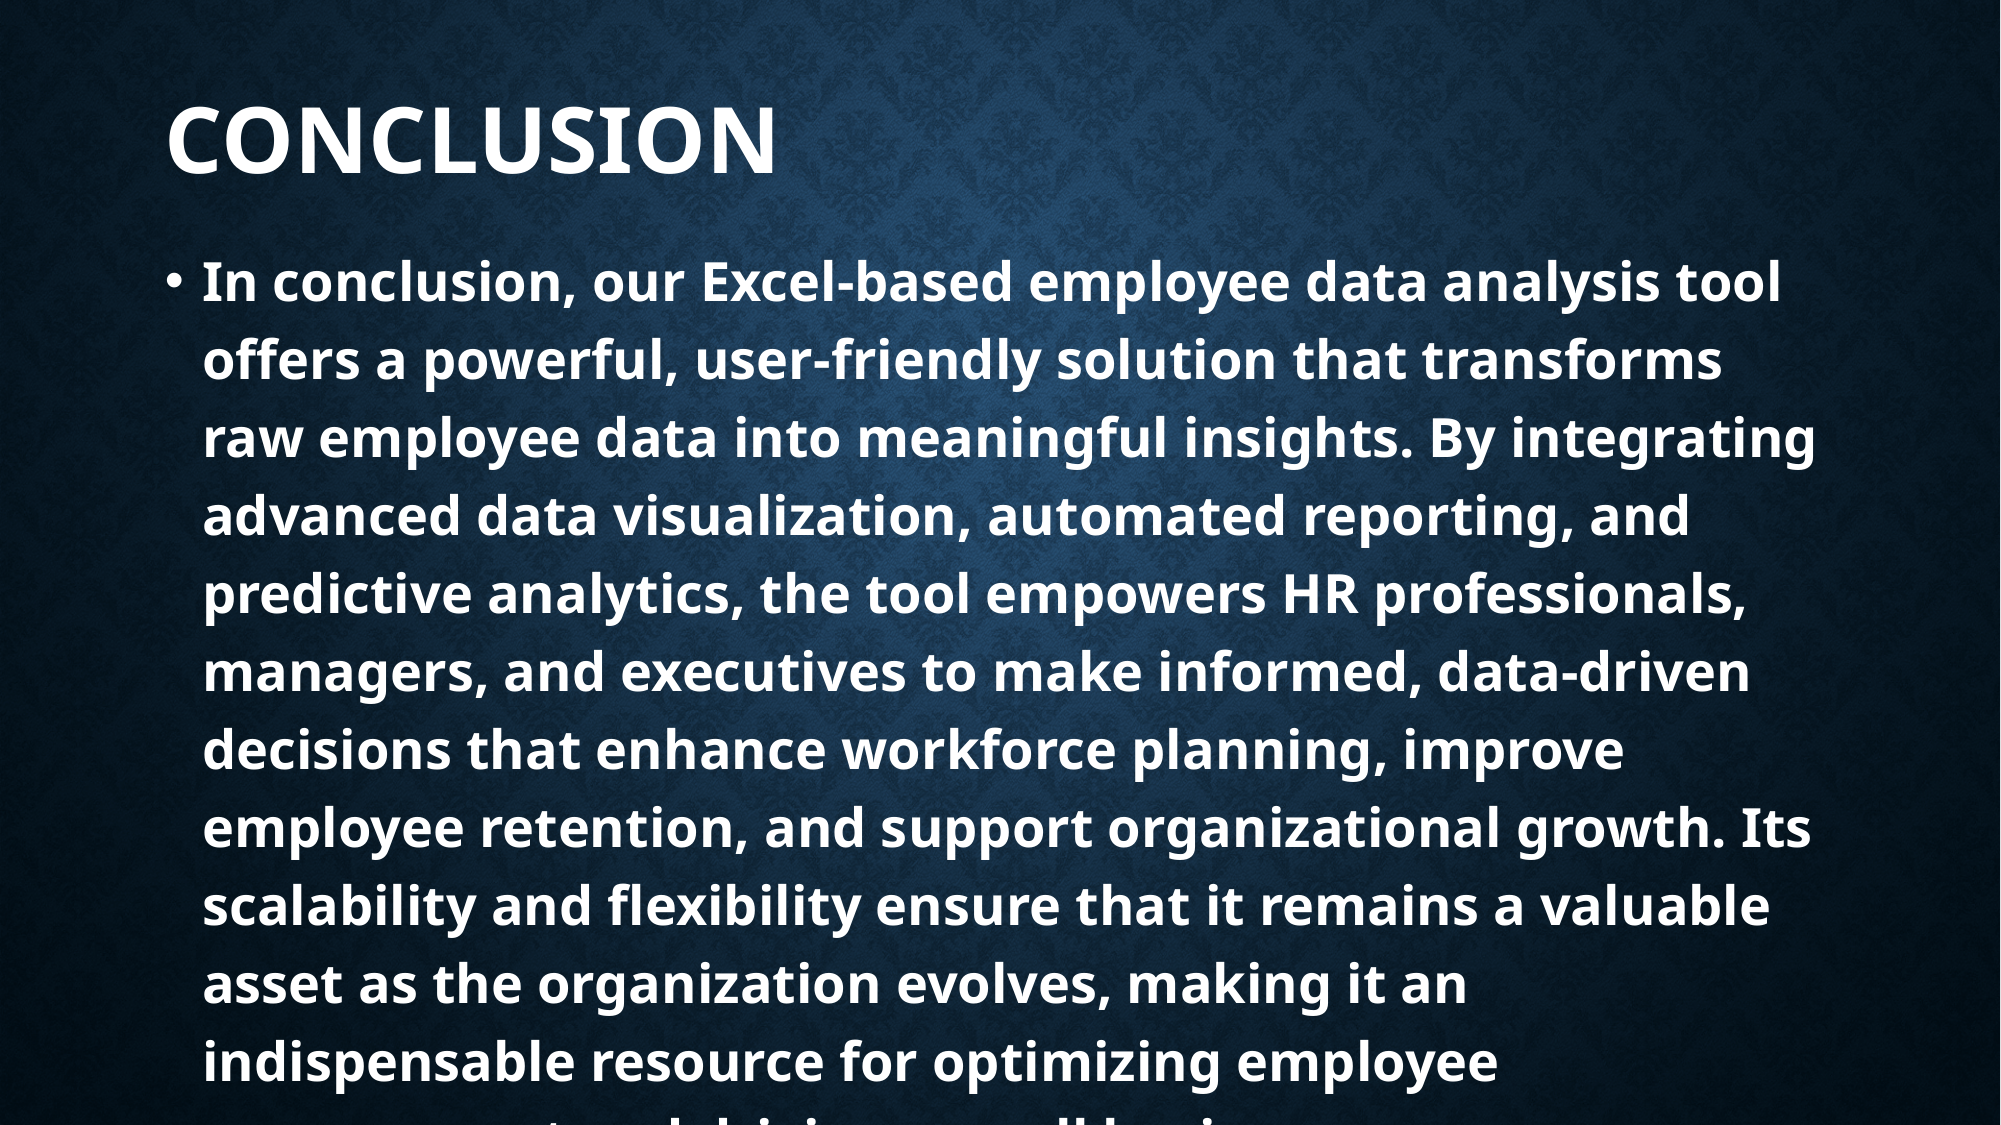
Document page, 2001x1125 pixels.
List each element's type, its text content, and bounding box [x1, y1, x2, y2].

title CONCLUSION [149, 40, 1849, 227]
list In conclusion, our Excel-based employee data analysis tool offers a powerful, user-friendly solution that transforms raw employee data into meaningful insights. By integrating advanced data visualization, automated reporting, and predictive analytics, the tool empowers HR professionals, managers, and executives to make informed, data-driven decisions that enhance workforce planning, improve employee retention, and support organizational growth. Its scalability and flexibility ensure that it remains a valuable asset as the organization evolves, making it an indispensable resource for optimizing employee management and driving overall business success. [149, 227, 1849, 1099]
